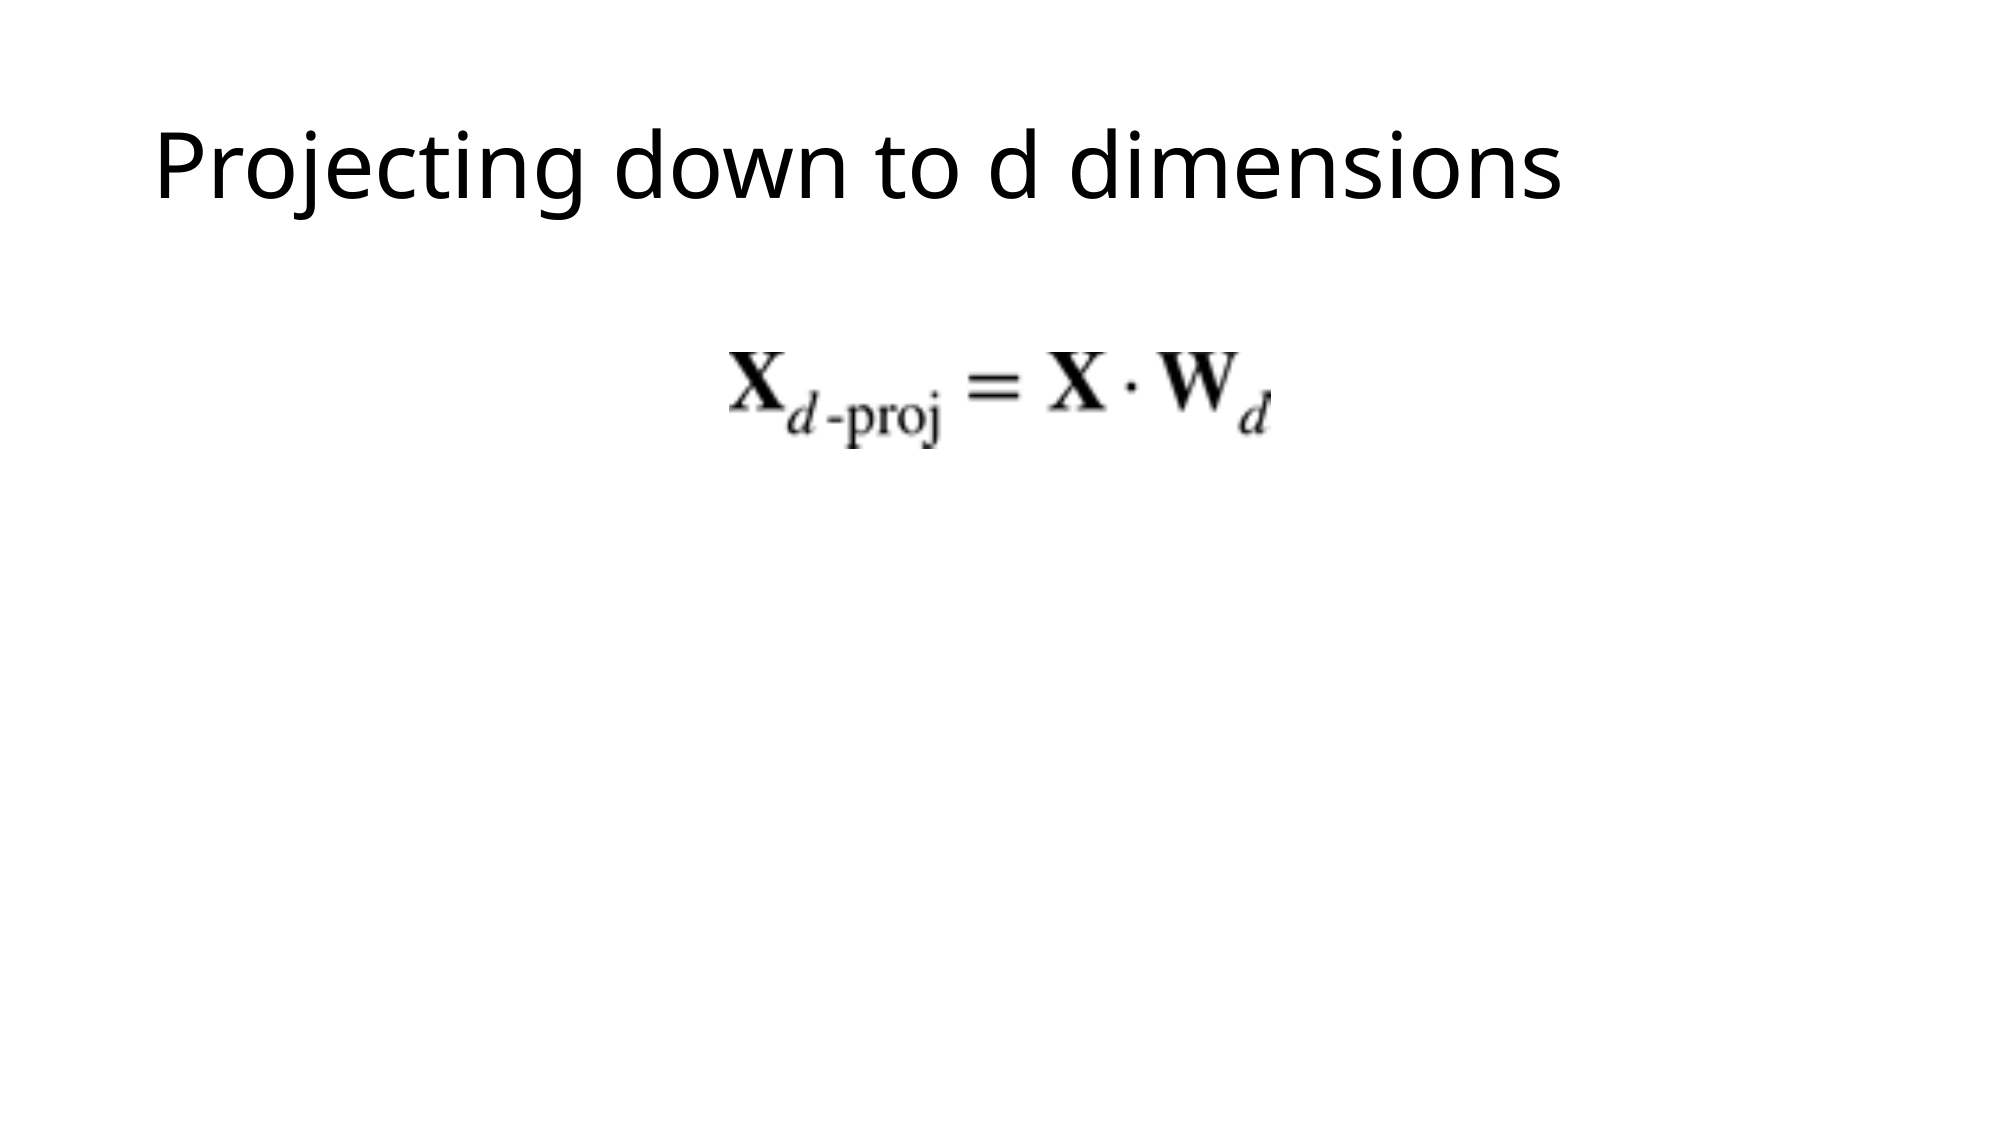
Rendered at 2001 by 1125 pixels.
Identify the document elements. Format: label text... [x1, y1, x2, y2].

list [729, 352, 1271, 449]
title Projecting down to d dimensions [137, 59, 1863, 278]
